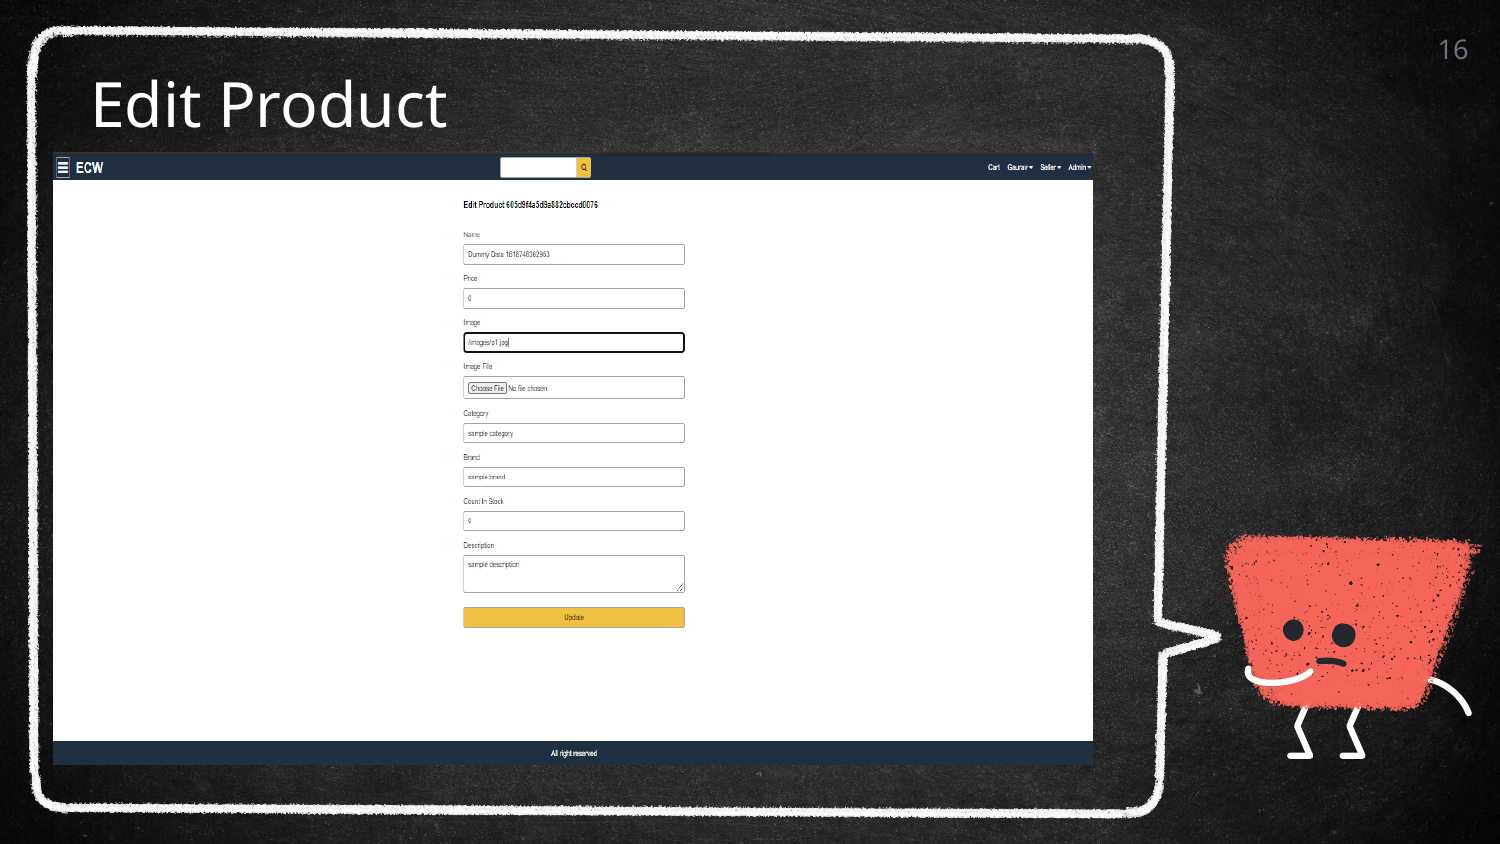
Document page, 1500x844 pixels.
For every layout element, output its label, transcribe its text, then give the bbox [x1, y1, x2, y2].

picture [0, 0, 1500, 844]
slide_number 16 [1378, 32, 1469, 98]
title Edit Product [89, 73, 1102, 139]
